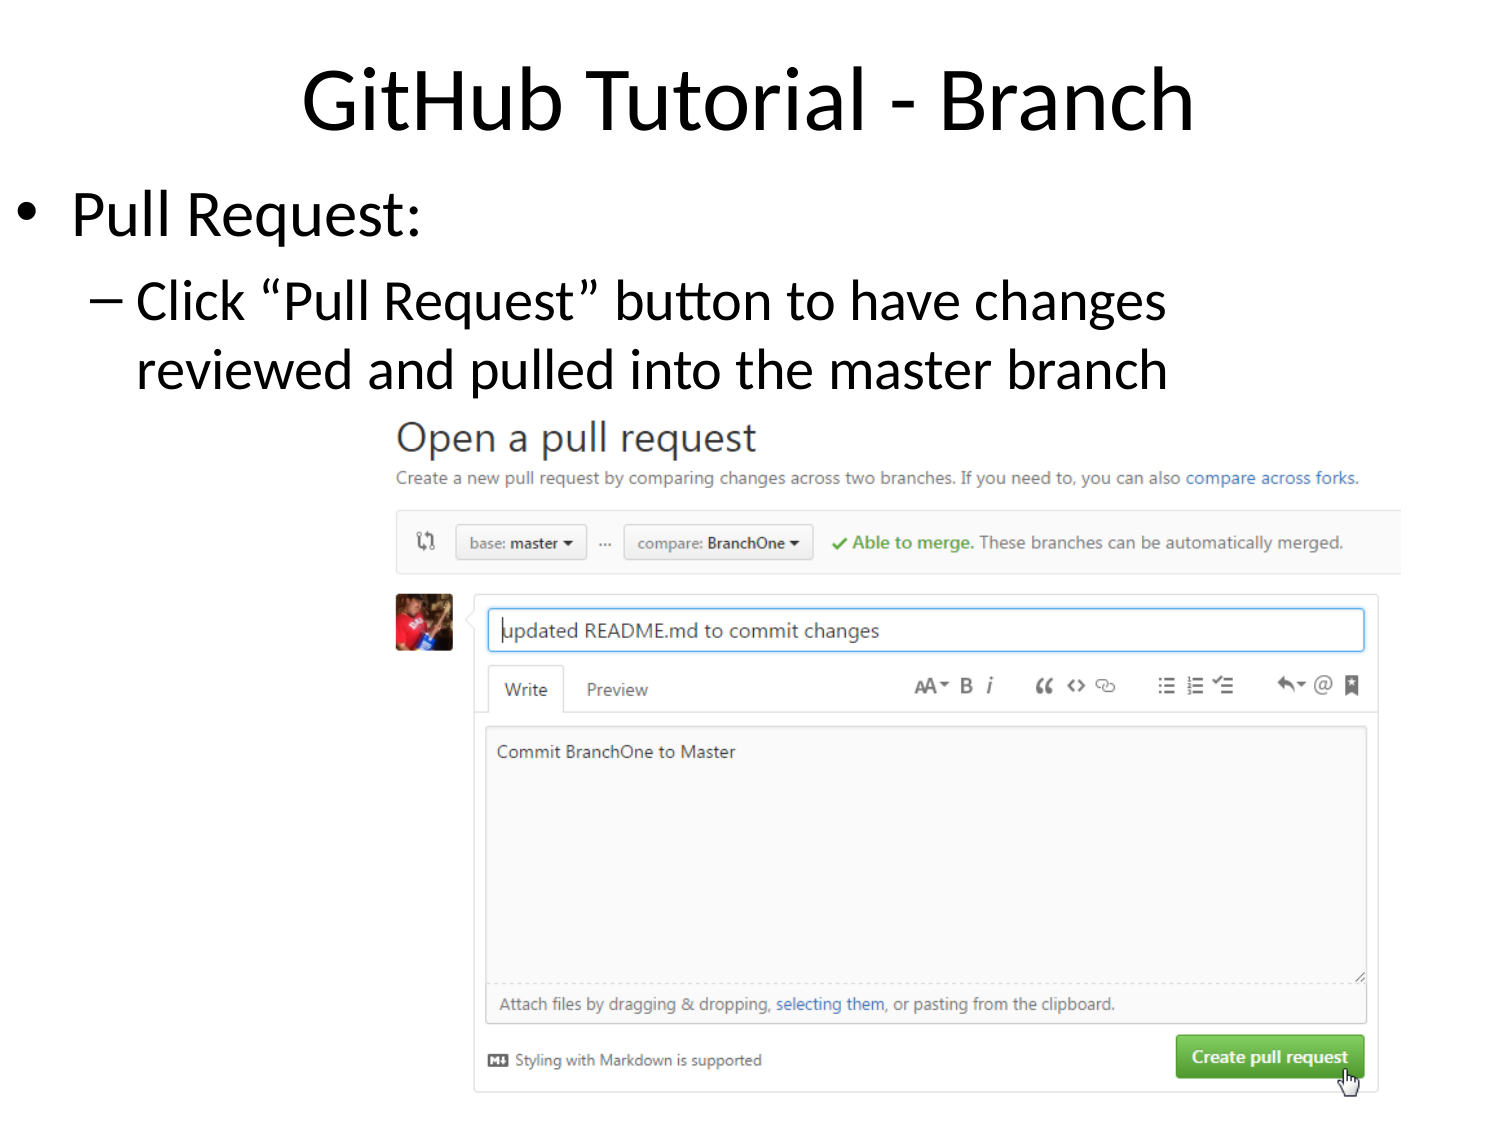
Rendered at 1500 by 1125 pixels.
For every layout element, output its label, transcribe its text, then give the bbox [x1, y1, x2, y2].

title GitHub Tutorial - Branch [75, 0, 1425, 188]
picture [387, 412, 1401, 1120]
list Pull Request: Click “Pull Request” button to have changes reviewed and pulled into the master branch [0, 162, 1379, 443]
